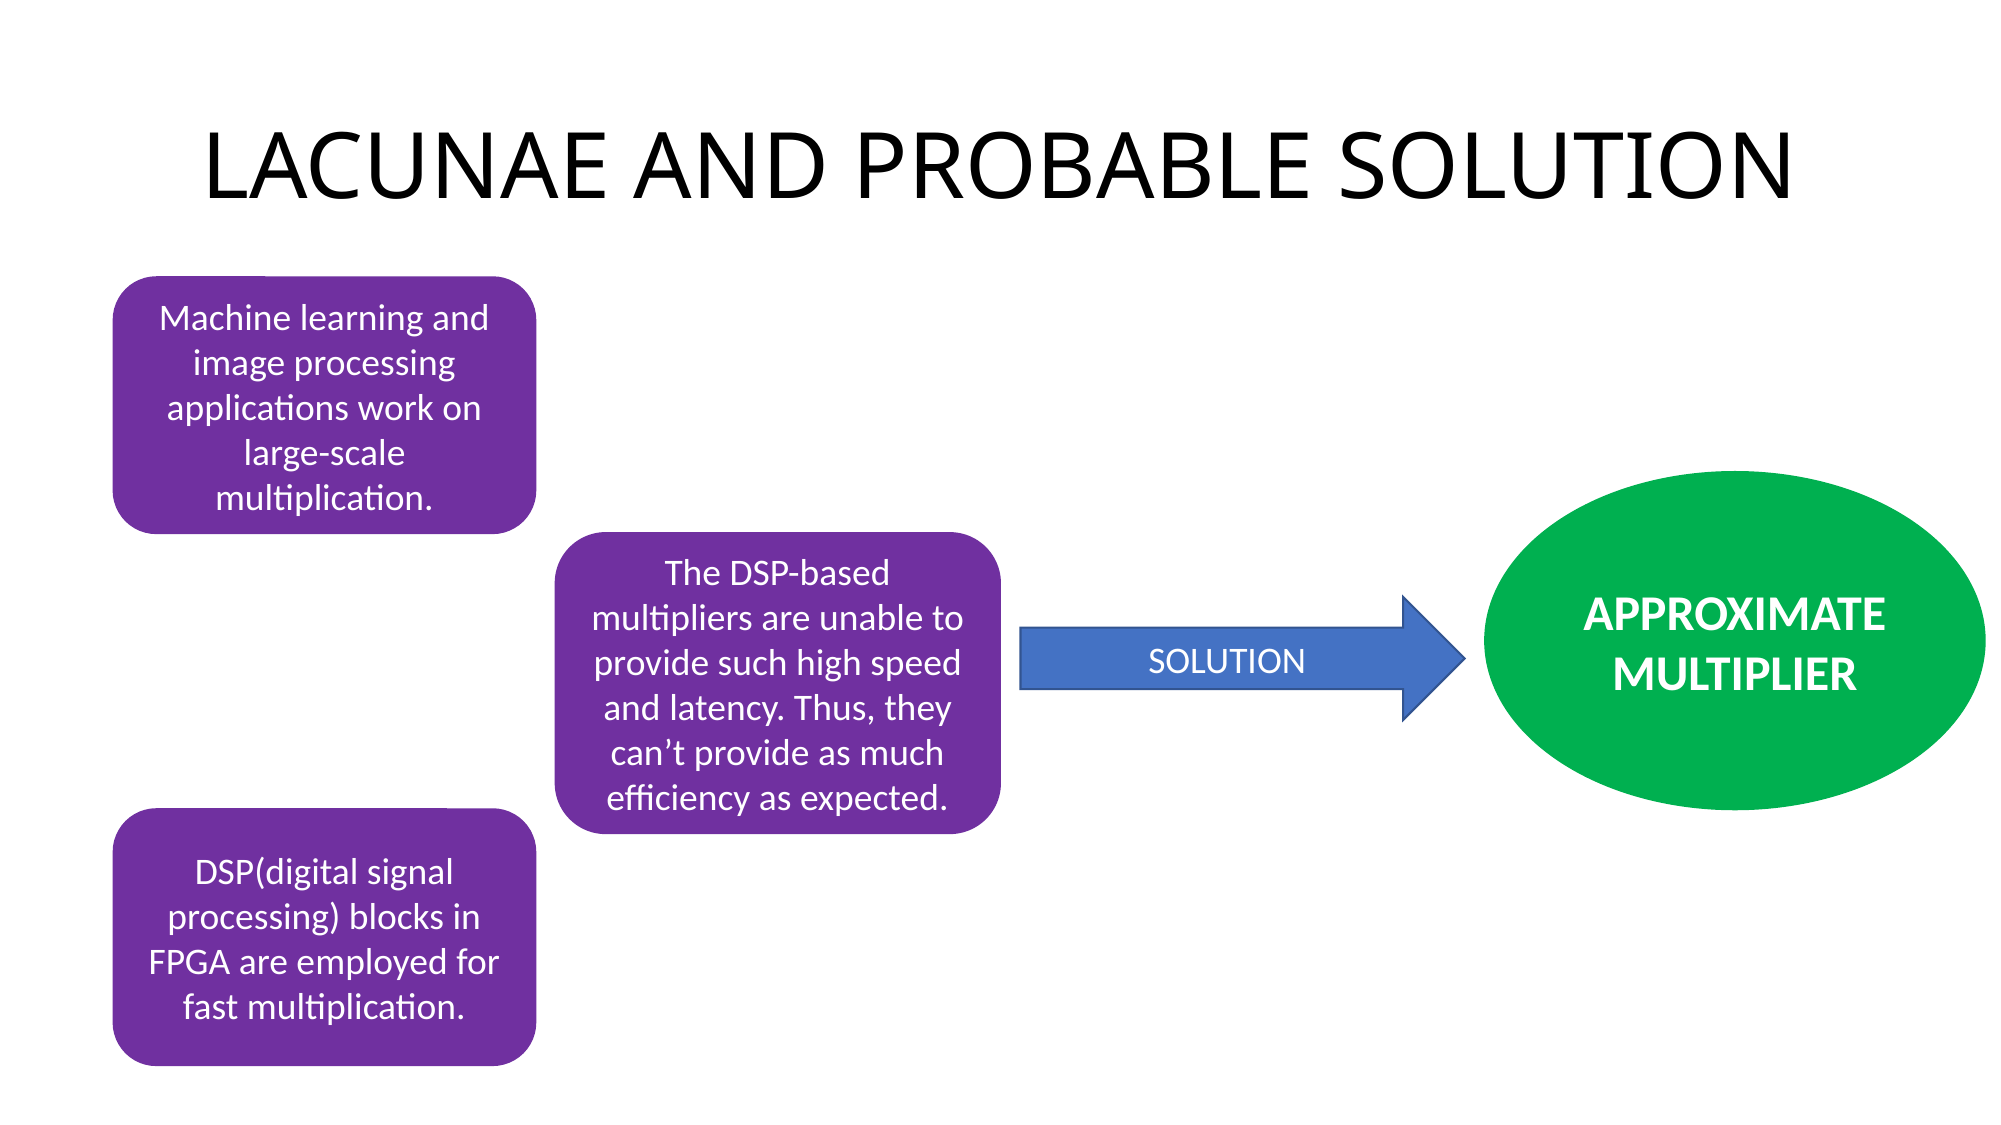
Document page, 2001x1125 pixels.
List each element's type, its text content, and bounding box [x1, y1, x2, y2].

text_box SOLUTION [1019, 594, 1467, 723]
text_box DSP(digital signal processing) blocks in FPGA are employed for fast multiplication. [112, 808, 537, 1067]
text_box The DSP-based multipliers are unable to provide such high speed and latency. Thus, they can’t provide as much efficiency as expected. [554, 532, 1001, 835]
title LACUNAE AND PROBABLE SOLUTION [137, 59, 1863, 278]
text_box Machine learning and image processing applications work on large-scale multiplication. [112, 276, 537, 535]
text_box APPROXIMATE MULTIPLIER [1484, 470, 1986, 811]
